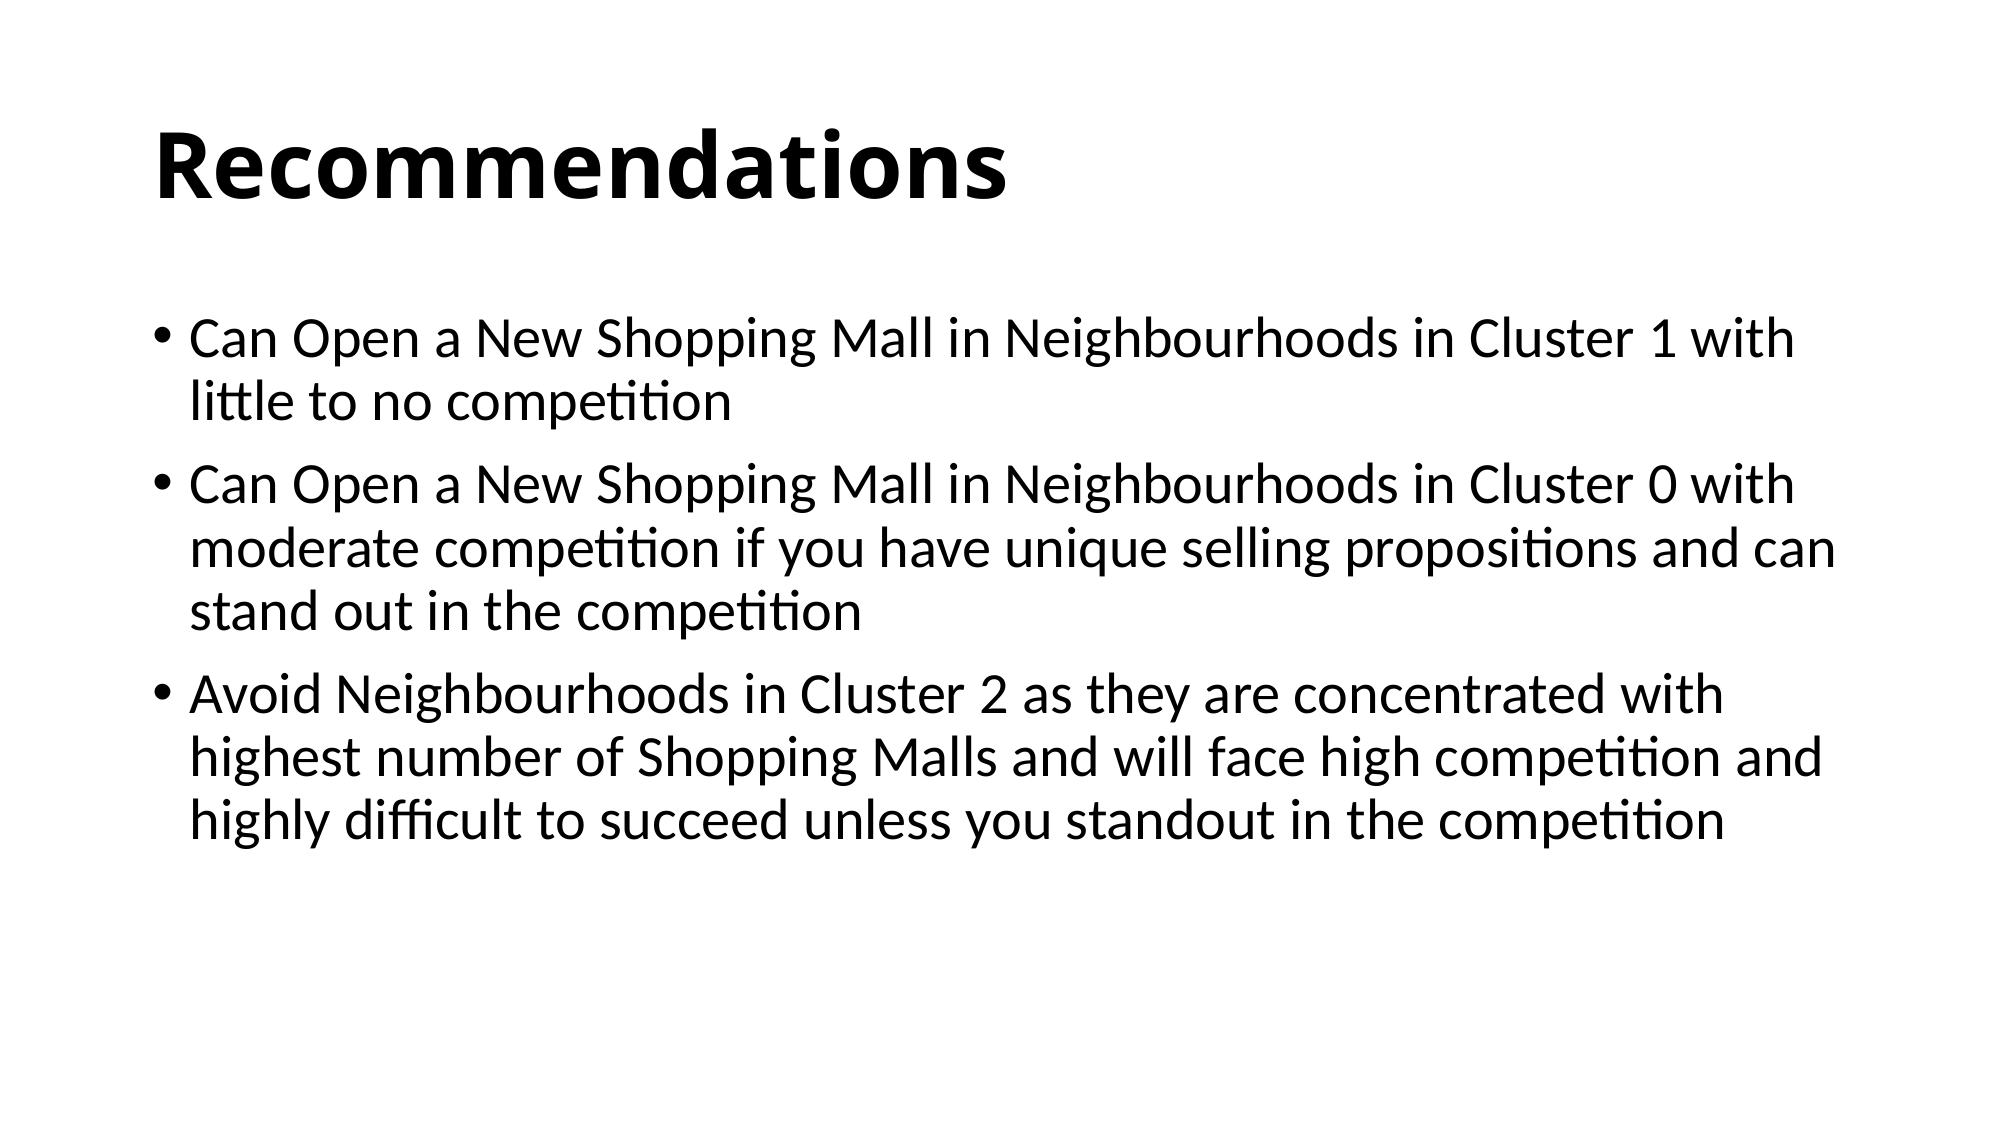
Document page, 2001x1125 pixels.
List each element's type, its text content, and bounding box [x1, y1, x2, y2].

title Recommendations [137, 59, 1863, 278]
list Can Open a New Shopping Mall in Neighbourhoods in Cluster 1 with little to no competition Can Open a New Shopping Mall in Neighbourhoods in Cluster 0 with moderate competition if you have unique selling propositions and can stand out in the competition Avoid Neighbourhoods in Cluster 2 as they are concentrated with highest number of Shopping Malls and will face high competition and highly difficult to succeed unless you standout in the competition [137, 299, 1863, 1014]
